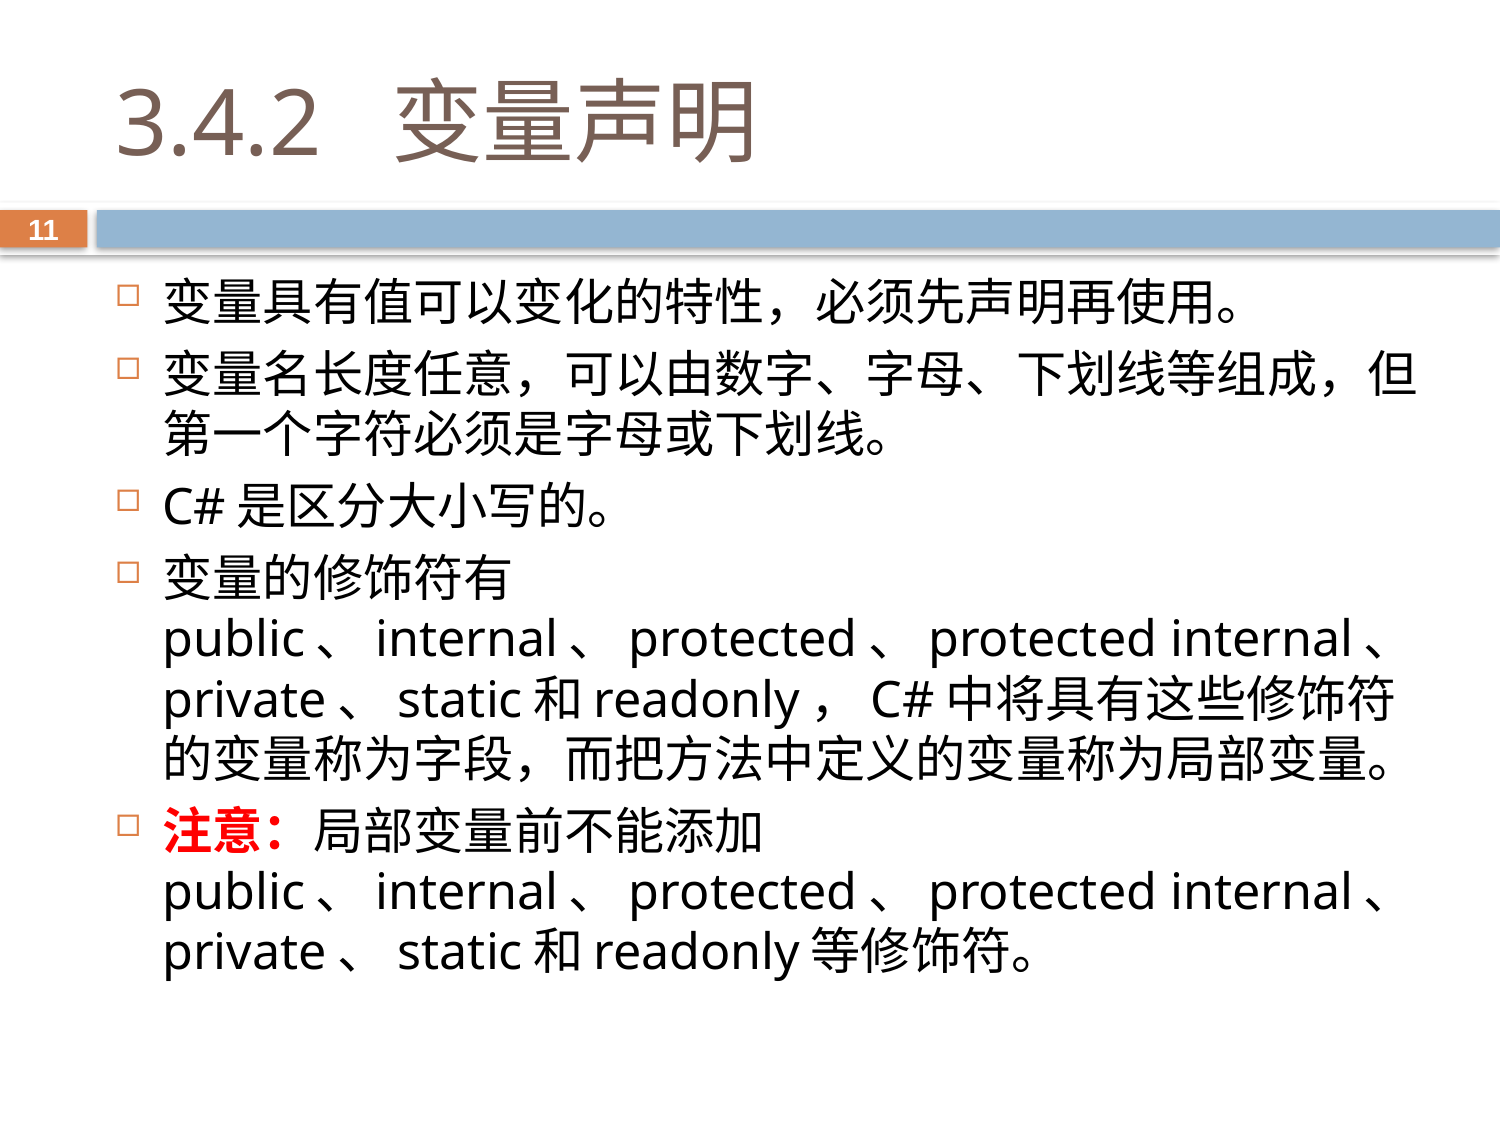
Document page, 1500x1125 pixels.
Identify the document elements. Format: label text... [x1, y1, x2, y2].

list 变量具有值可以变化的特性，必须先声明再使用。 变量名长度任意，可以由数字、字母、下划线等组成，但第一个字符必须是字母或下划线。 C#是区分大小写的。 变量的修饰符有public、internal、protected、protected internal、private、static和readonly，C#中将具有这些修饰符的变量称为字段，而把方法中定义的变量称为局部变量。 注意：局部变量前不能添加public、internal、protected、protected internal、private、static和readonly等修饰符。 [100, 262, 1438, 1000]
slide_number 11 [0, 208, 88, 249]
title 3.4.2 变量声明 [100, 37, 1438, 200]
